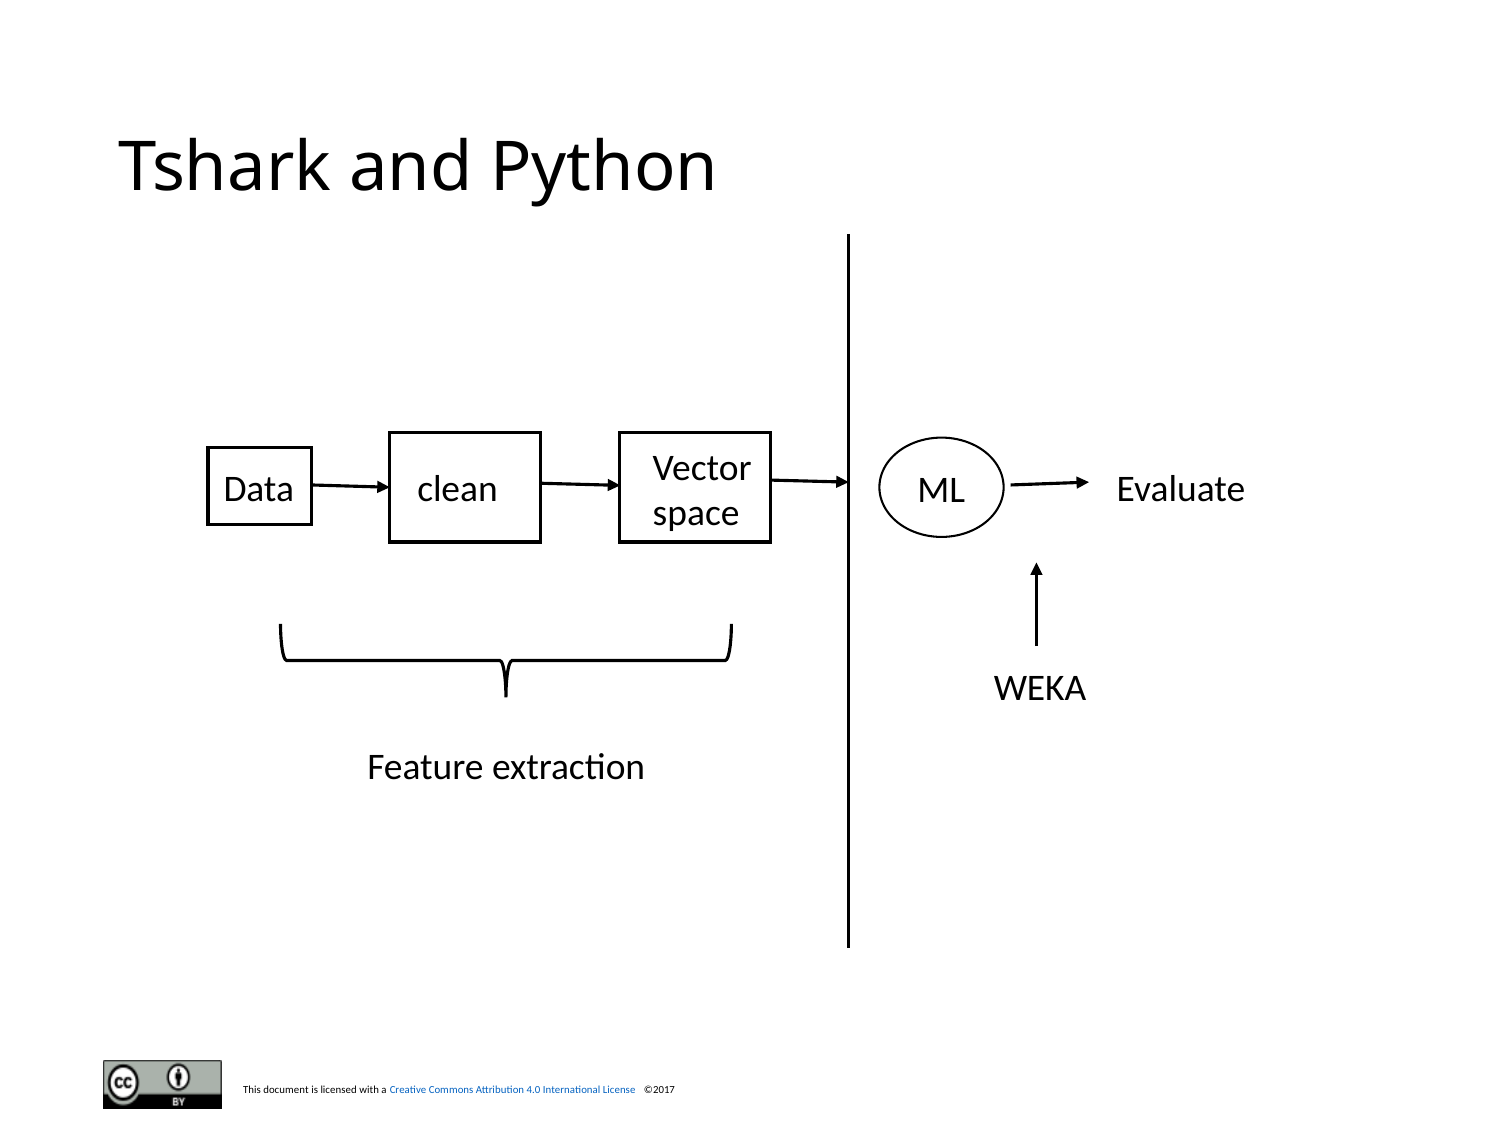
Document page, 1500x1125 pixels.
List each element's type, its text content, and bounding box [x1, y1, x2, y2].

text_box [279, 623, 732, 698]
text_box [311, 484, 390, 488]
text_box [389, 431, 542, 543]
picture [103, 1060, 222, 1109]
text_box clean [402, 456, 554, 517]
text_box Feature extraction [352, 734, 669, 795]
text_box [207, 446, 312, 526]
text_box Vector space [637, 436, 767, 541]
text_box ML [878, 436, 1005, 538]
text_box Data [208, 456, 309, 517]
text_box [618, 431, 771, 543]
text_box Evaluate [1101, 456, 1292, 517]
text_box WEKA [978, 656, 1169, 716]
title Tshark and Python [103, 59, 1397, 278]
